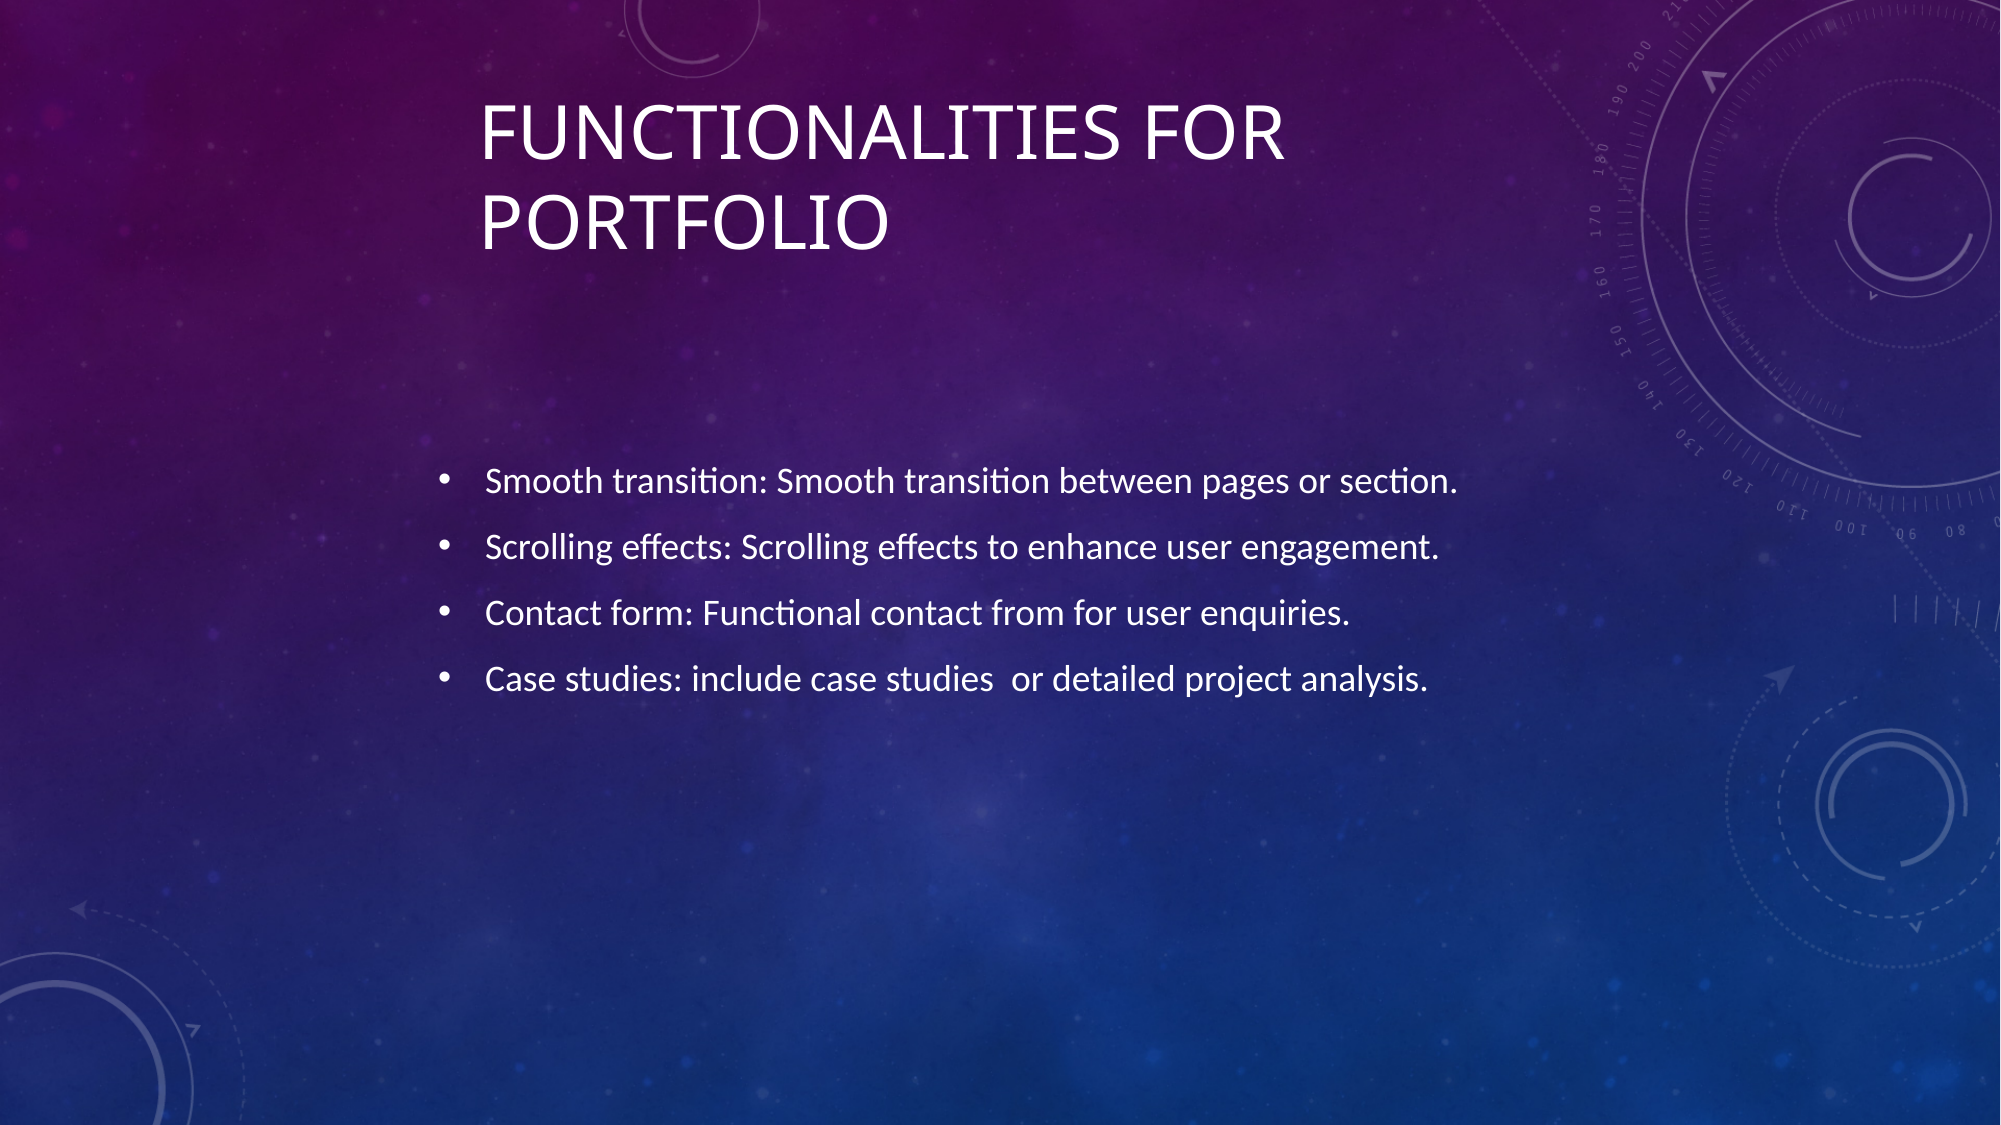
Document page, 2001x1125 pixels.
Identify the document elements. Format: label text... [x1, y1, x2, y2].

list Smooth transition: Smooth transition between pages or section. Scrolling effects: Scrolling effects to enhance user engagement. Contact form: Functional contact from for user enquiries. Case studies: include case studies or detailed project analysis. [423, 286, 1629, 870]
title Functionalities for portfolio [464, 63, 1629, 286]
picture [0, 0, 2001, 1125]
